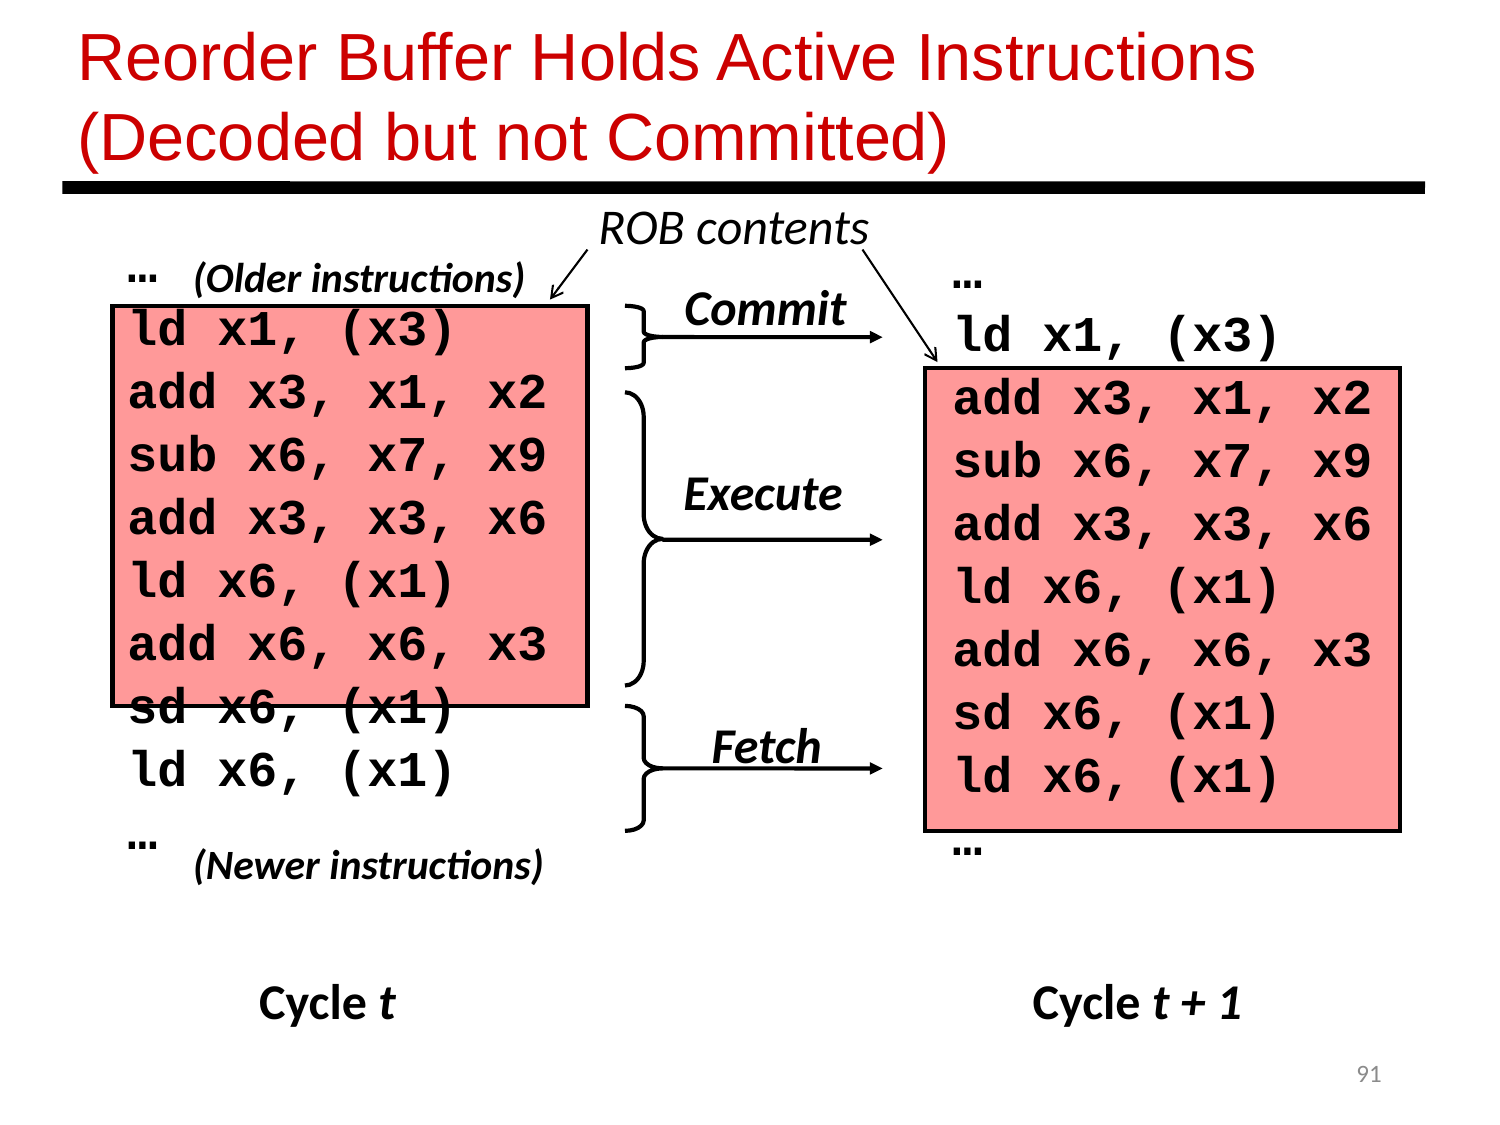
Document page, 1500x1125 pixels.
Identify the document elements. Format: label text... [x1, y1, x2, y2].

text_box ROB contents [583, 187, 885, 262]
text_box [549, 249, 588, 300]
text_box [862, 249, 938, 363]
text_box Reorder Buffer Holds Active Instructions (Decoded but not Committed) [62, 6, 1379, 181]
text_box Cycle t [244, 962, 411, 1038]
slide_number 91 [1059, 1042, 1397, 1103]
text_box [624, 243, 1413, 1039]
text_box … ld x1, (x3) add x3, x1, x2 sub x6, x7, x9 add x3, x3, x6 ld x6, (x1) add x6, x6, x3 sd x6, (x1) ld x6, (x1) … [112, 237, 588, 912]
